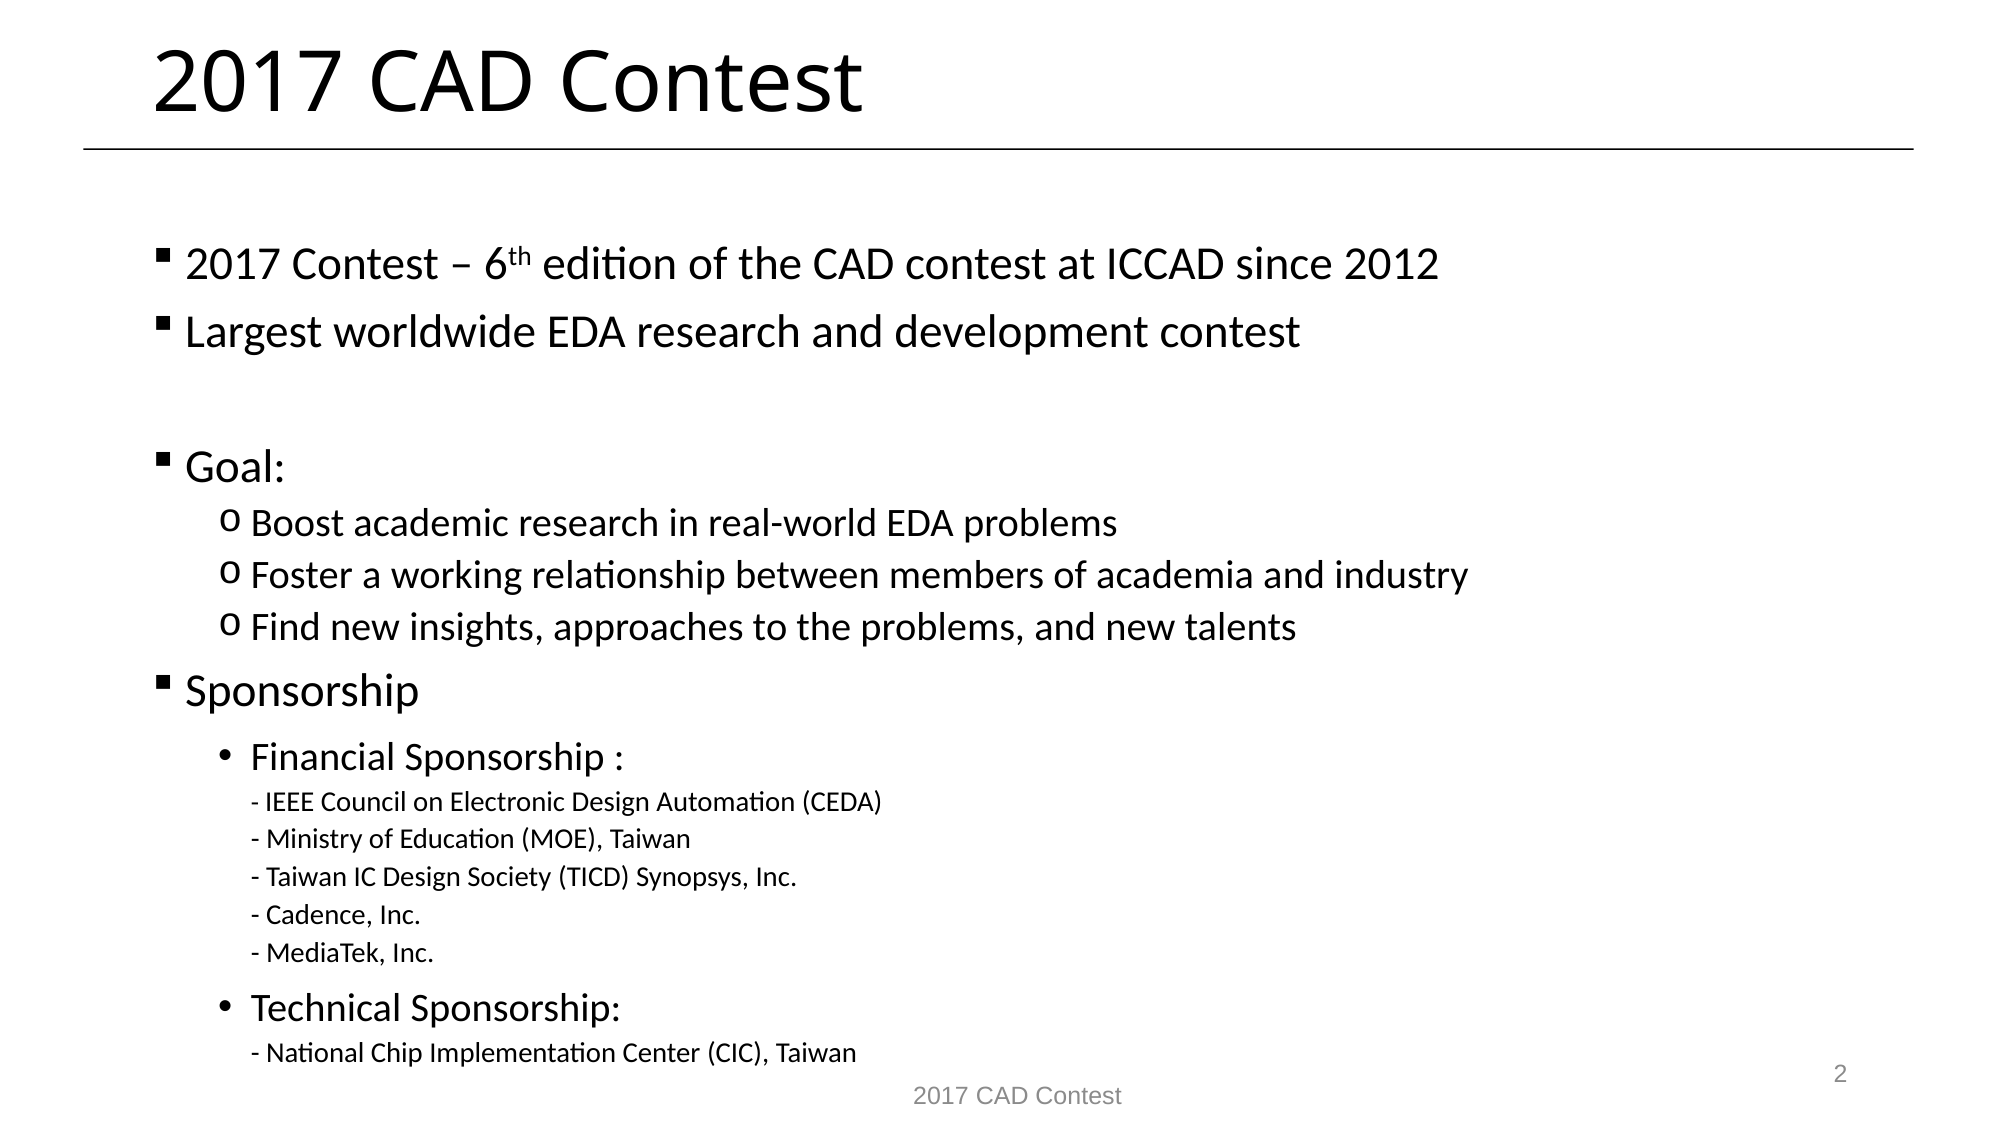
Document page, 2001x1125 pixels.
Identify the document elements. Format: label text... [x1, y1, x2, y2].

title 2017 CAD Contest [137, 30, 1863, 138]
footer 2017 CAD Contest [573, 1065, 1463, 1125]
list 2017 Contest – 6th edition of the CAD contest at ICCAD since 2012 Largest worldwide EDA research and development contest Goal: Boost academic research in real-world EDA problems Foster a working relationship between members of academia and industry Find new insights, approaches to the problems, and new talents Sponsorship Financial Sponsorship : - IEEE Council on Electronic Design Automation (CEDA) - Ministry of Education (MOE), Taiwan - Taiwan IC Design Society (TICD) Synopsys, Inc. - Cadence, Inc. - MediaTek, Inc. Technical Sponsorship: - National Chip Implementation Center (CIC), Taiwan [137, 231, 1709, 1076]
slide_number 2 [1412, 1042, 1863, 1103]
